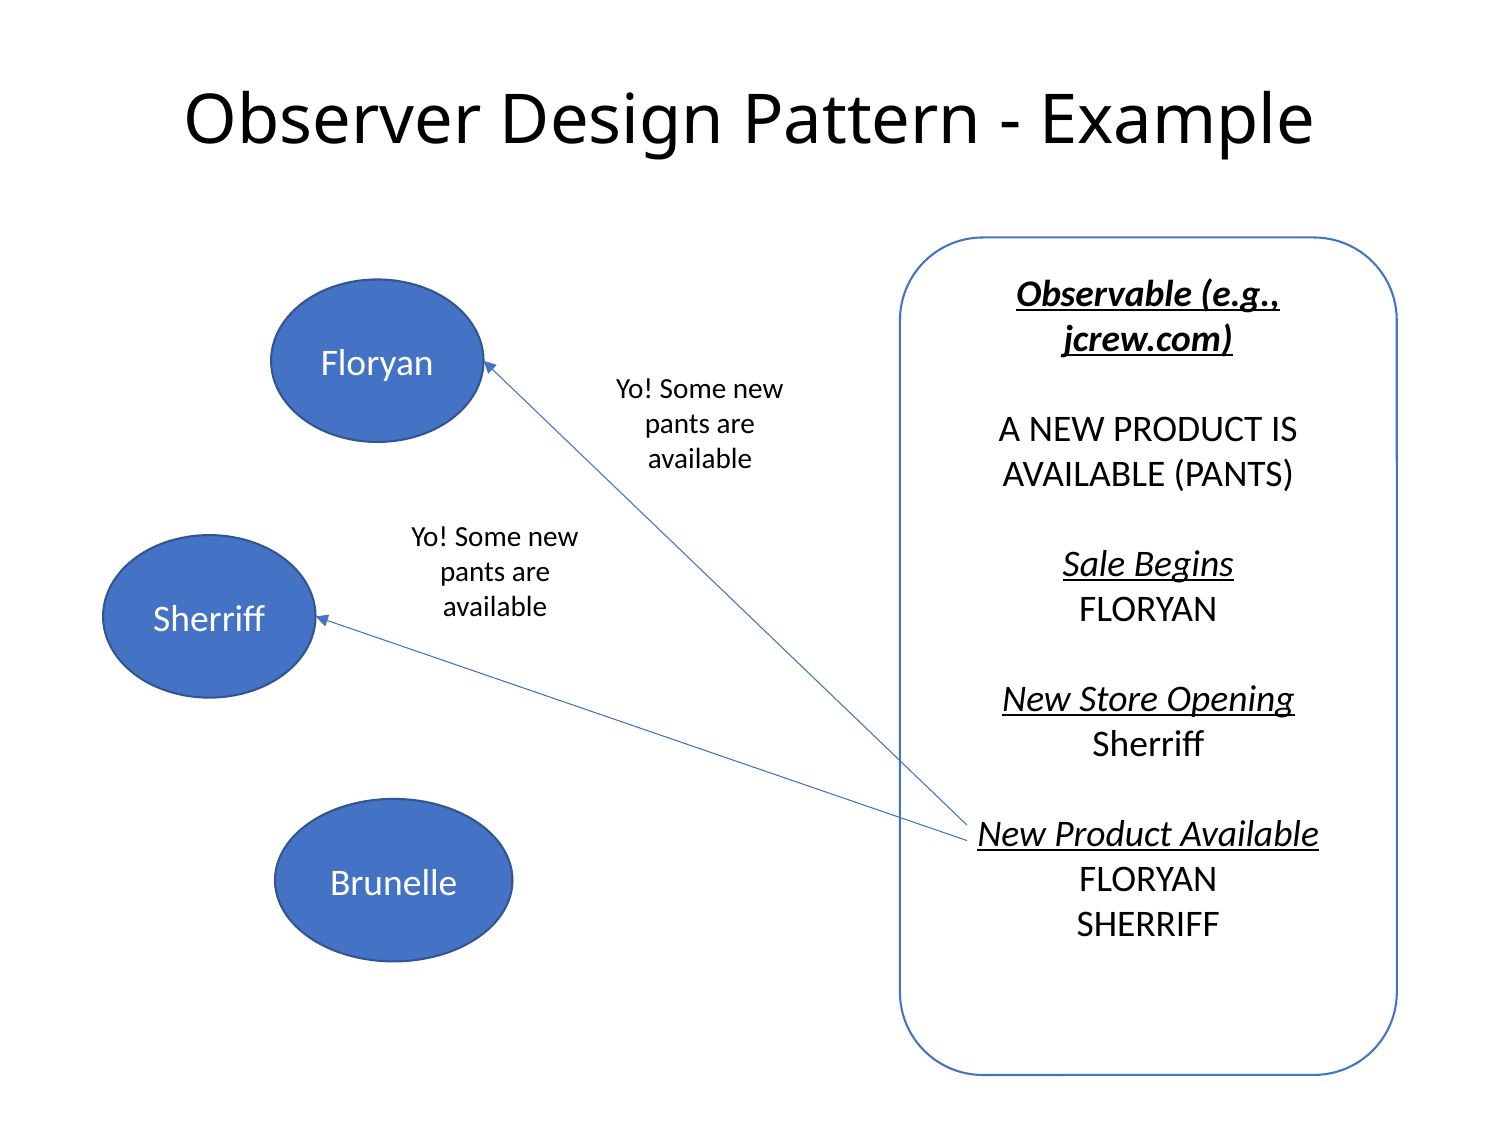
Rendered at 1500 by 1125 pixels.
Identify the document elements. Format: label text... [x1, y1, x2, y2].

title Observer Design Pattern - Example [103, 12, 1397, 230]
text_box Brunelle [273, 818, 514, 963]
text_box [315, 616, 967, 841]
text_box Observable (e.g., jcrew.com) A NEW PRODUCT IS AVAILABLE (PANTS) Sale Begins FLORYAN New Store Opening Sherriff New Product Available FLORYAN SHERRIFF [898, 236, 1398, 1077]
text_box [483, 360, 967, 616]
text_box Sherriff [102, 534, 317, 699]
text_box Yo! Some new pants are available [382, 509, 483, 616]
text_box Floryan [270, 278, 485, 444]
